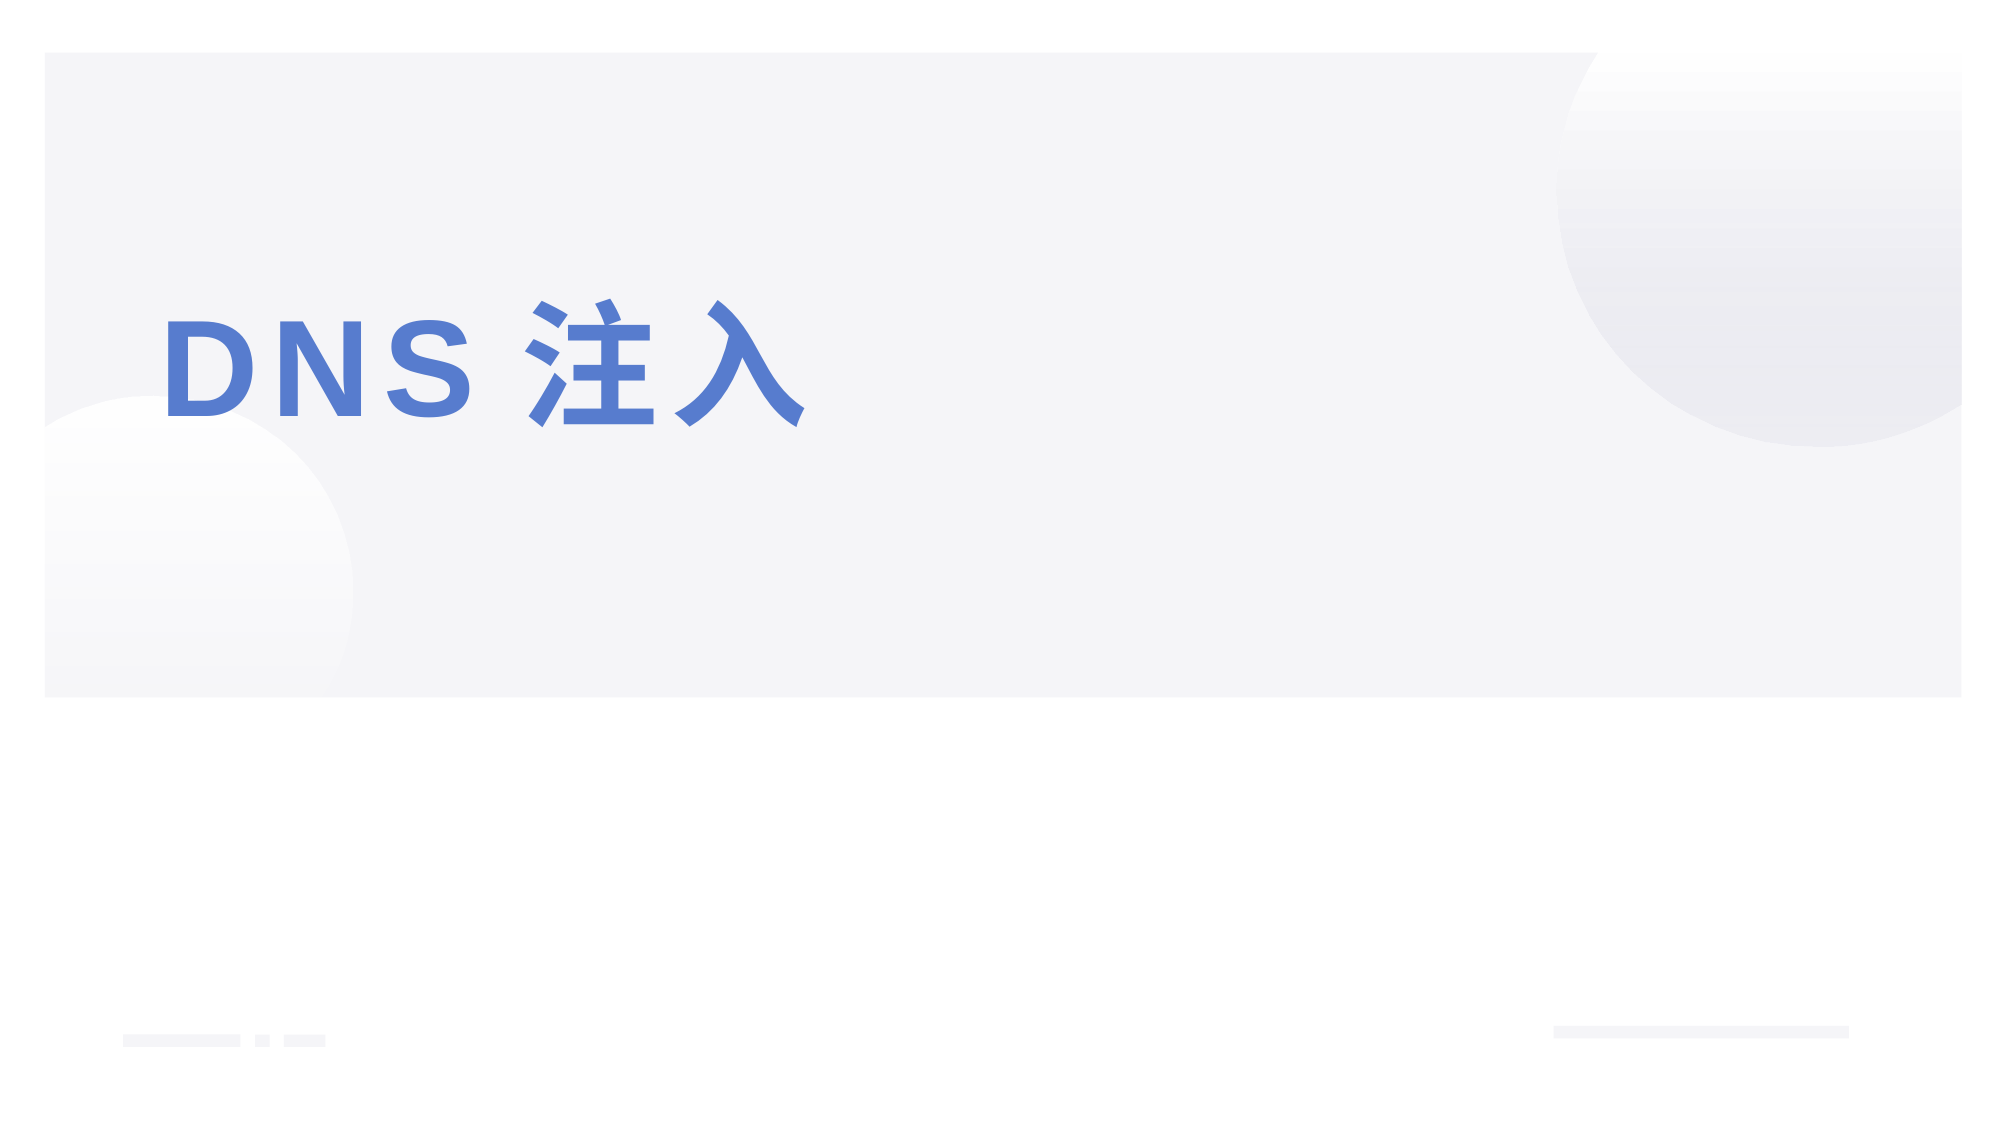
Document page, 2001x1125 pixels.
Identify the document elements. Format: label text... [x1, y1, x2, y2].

title DNS注入 [144, 132, 1645, 444]
